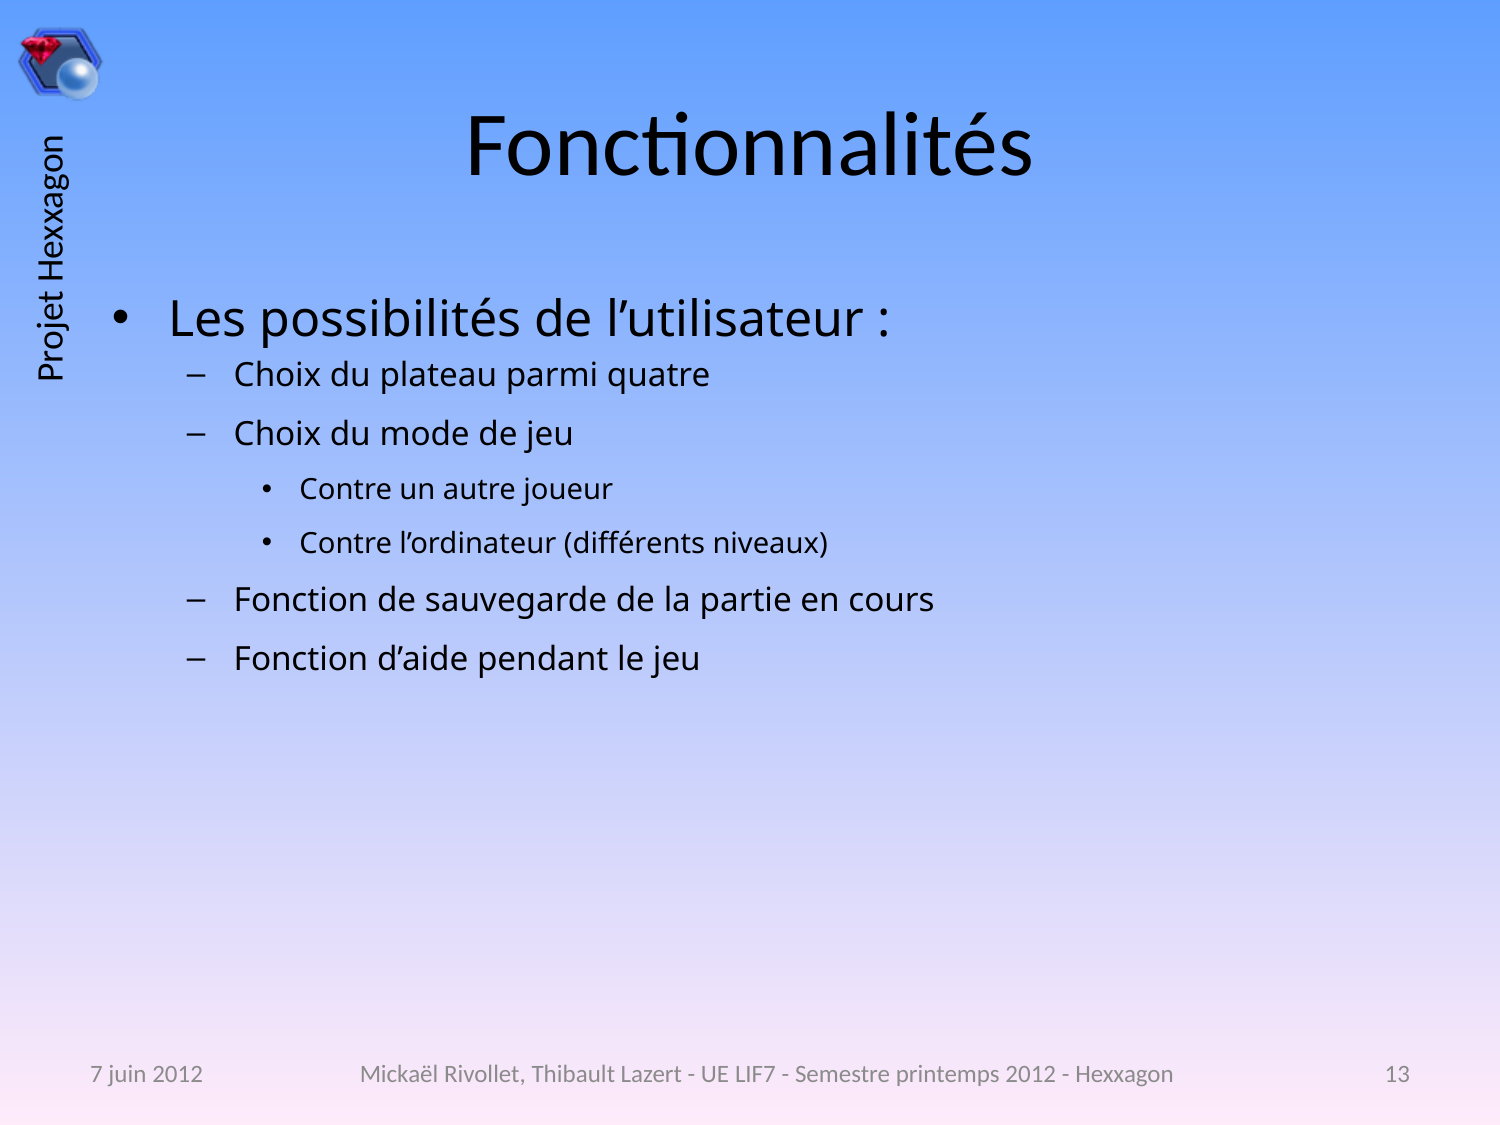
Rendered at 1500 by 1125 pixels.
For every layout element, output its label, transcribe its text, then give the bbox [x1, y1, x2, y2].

slide_number 7 juin 2012 [75, 1042, 266, 1103]
title Fonctionnalités [75, 45, 1425, 233]
footer Mickaël Rivollet, Thibault Lazert - UE LIF7 - Semestre printemps 2012 - Hexxagon [301, 1042, 1235, 1103]
slide_number 13 [1328, 1042, 1425, 1103]
list Les possibilités de l’utilisateur : Choix du plateau parmi quatre Choix du mode de jeu Contre un autre joueur Contre l’ordinateur (différents niveaux) Fonction de sauvegarde de la partie en cours Fonction d’aide pendant le jeu [96, 278, 1447, 1028]
picture [17, 19, 104, 105]
